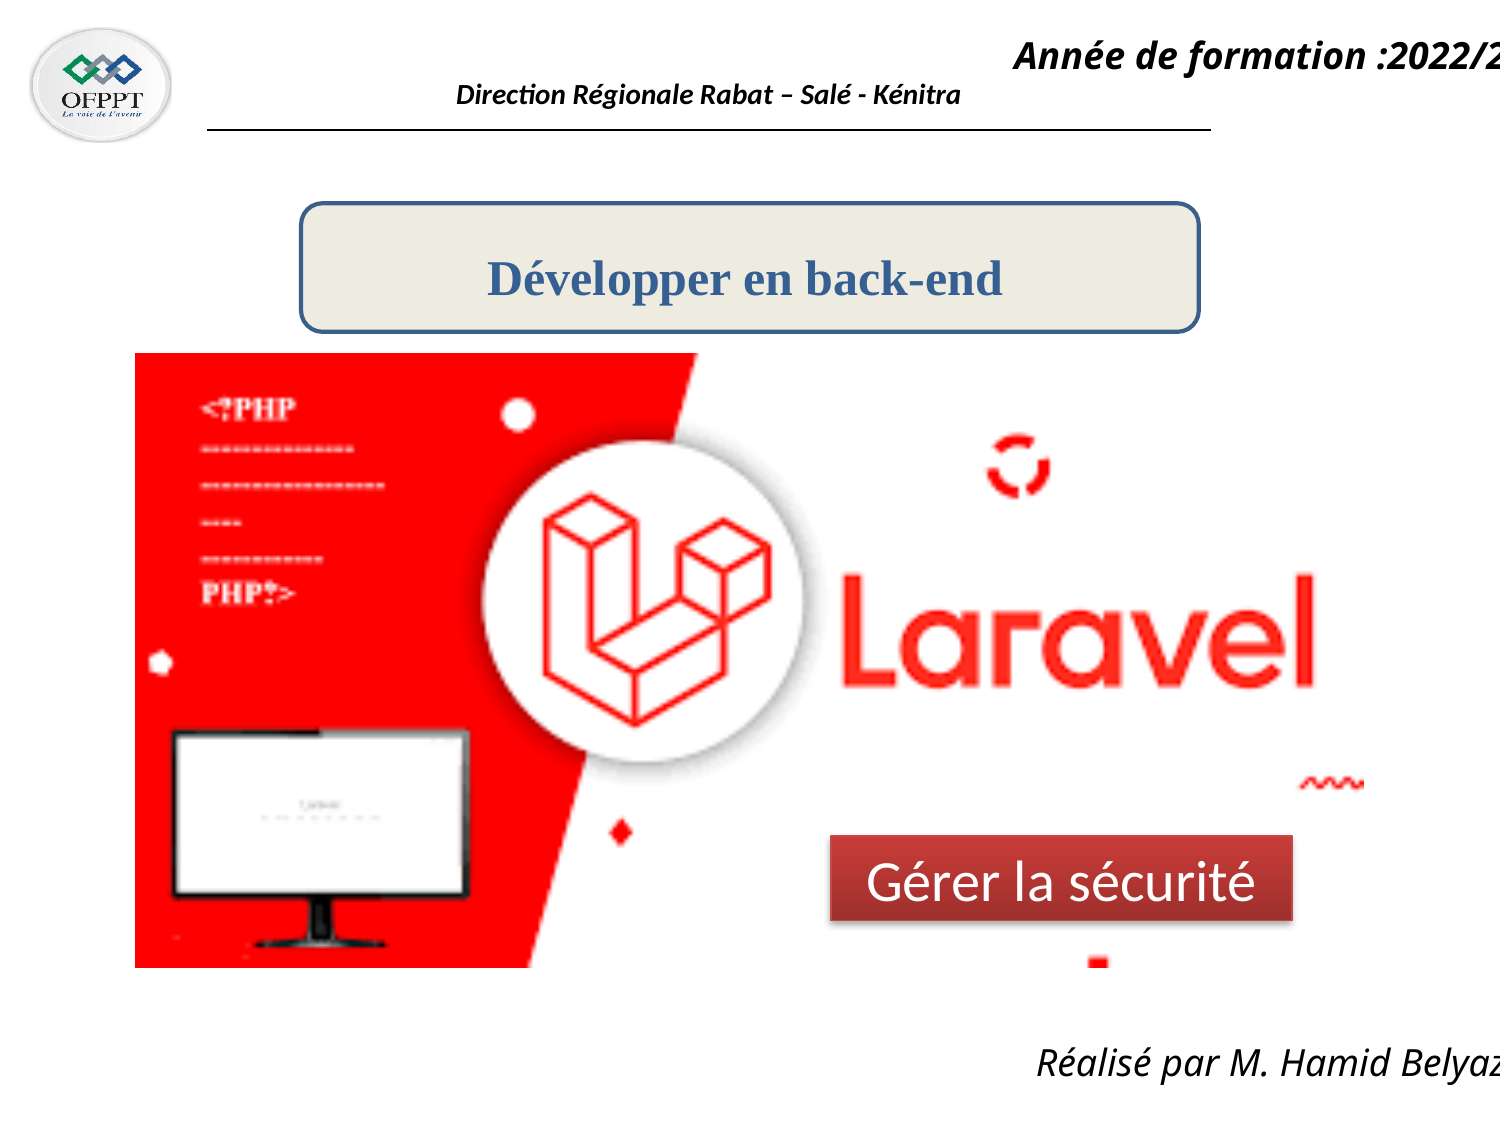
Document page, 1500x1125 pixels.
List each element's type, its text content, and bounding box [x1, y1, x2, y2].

picture [135, 352, 1365, 968]
list [70, 246, 1421, 989]
text_box Année de formation :2022/2023 [999, 24, 1500, 84]
text_box Développer en back-end [308, 233, 1183, 313]
picture [29, 26, 172, 143]
text_box Réalisé par M. Hamid Belyazidi [1021, 1031, 1500, 1091]
text_box [298, 201, 1201, 246]
table_header Direction Régionale Rabat – Salé - Kénitra [207, 79, 1211, 129]
